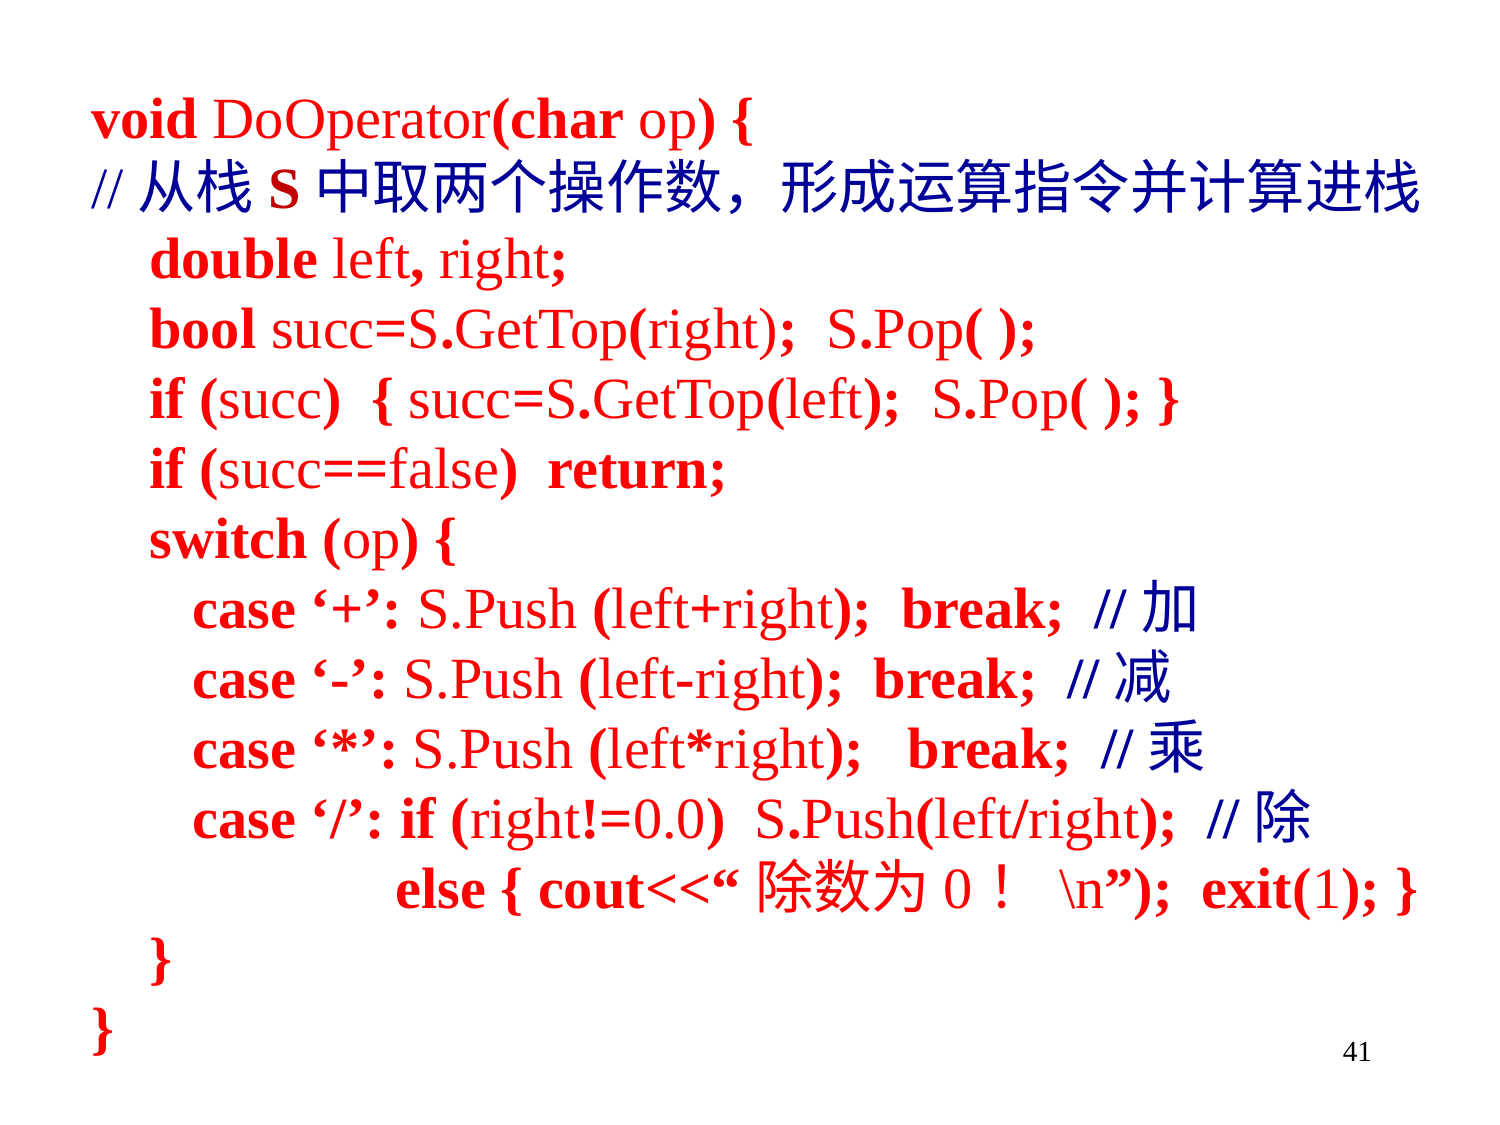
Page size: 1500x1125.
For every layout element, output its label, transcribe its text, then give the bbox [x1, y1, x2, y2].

text_box void DoOperator(char op) { //从栈S中取两个操作数，形成运算指令并计算进栈 double left, right; bool succ=S.GetTop(right); S.Pop( ); if (succ) { succ=S.GetTop(left); S.Pop( ); } if (succ==false) return; switch (op) { case ‘+’: S.Push (left+right); break; //加 case ‘-’: S.Push (left-right); break; //减 case ‘*’: S.Push (left*right); break; //乘 case ‘/’: if (right!=0.0) S.Push(left/right); //除 else { cout<<“除数为0！\n”); exit(1); } } } [76, 73, 1437, 1068]
slide_number 41 [1074, 1024, 1388, 1101]
